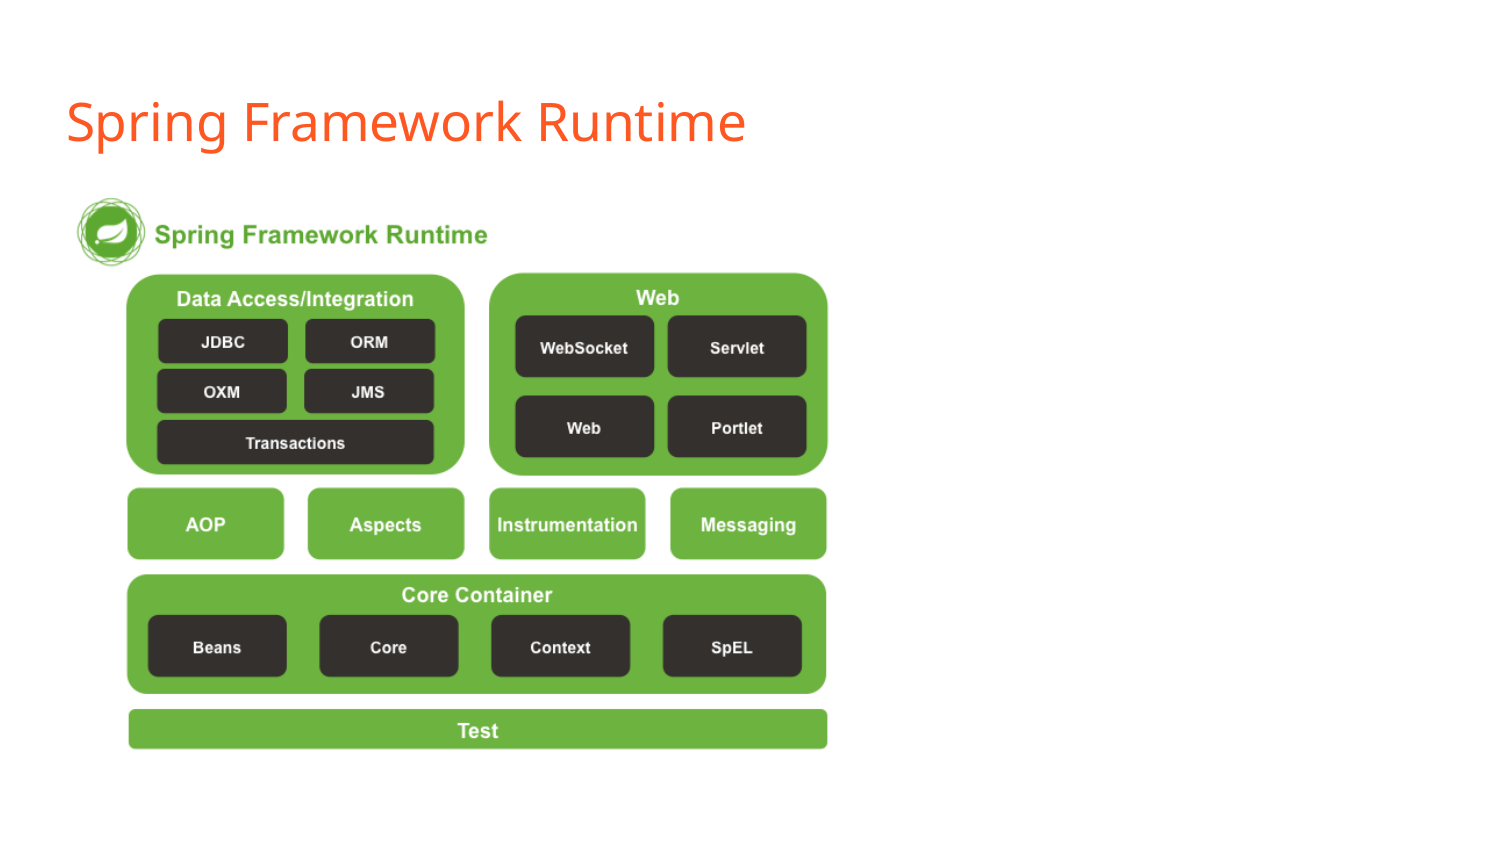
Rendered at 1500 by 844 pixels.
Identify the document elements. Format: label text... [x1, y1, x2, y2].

title Spring Framework Runtime [51, 72, 1449, 167]
picture [66, 174, 903, 803]
